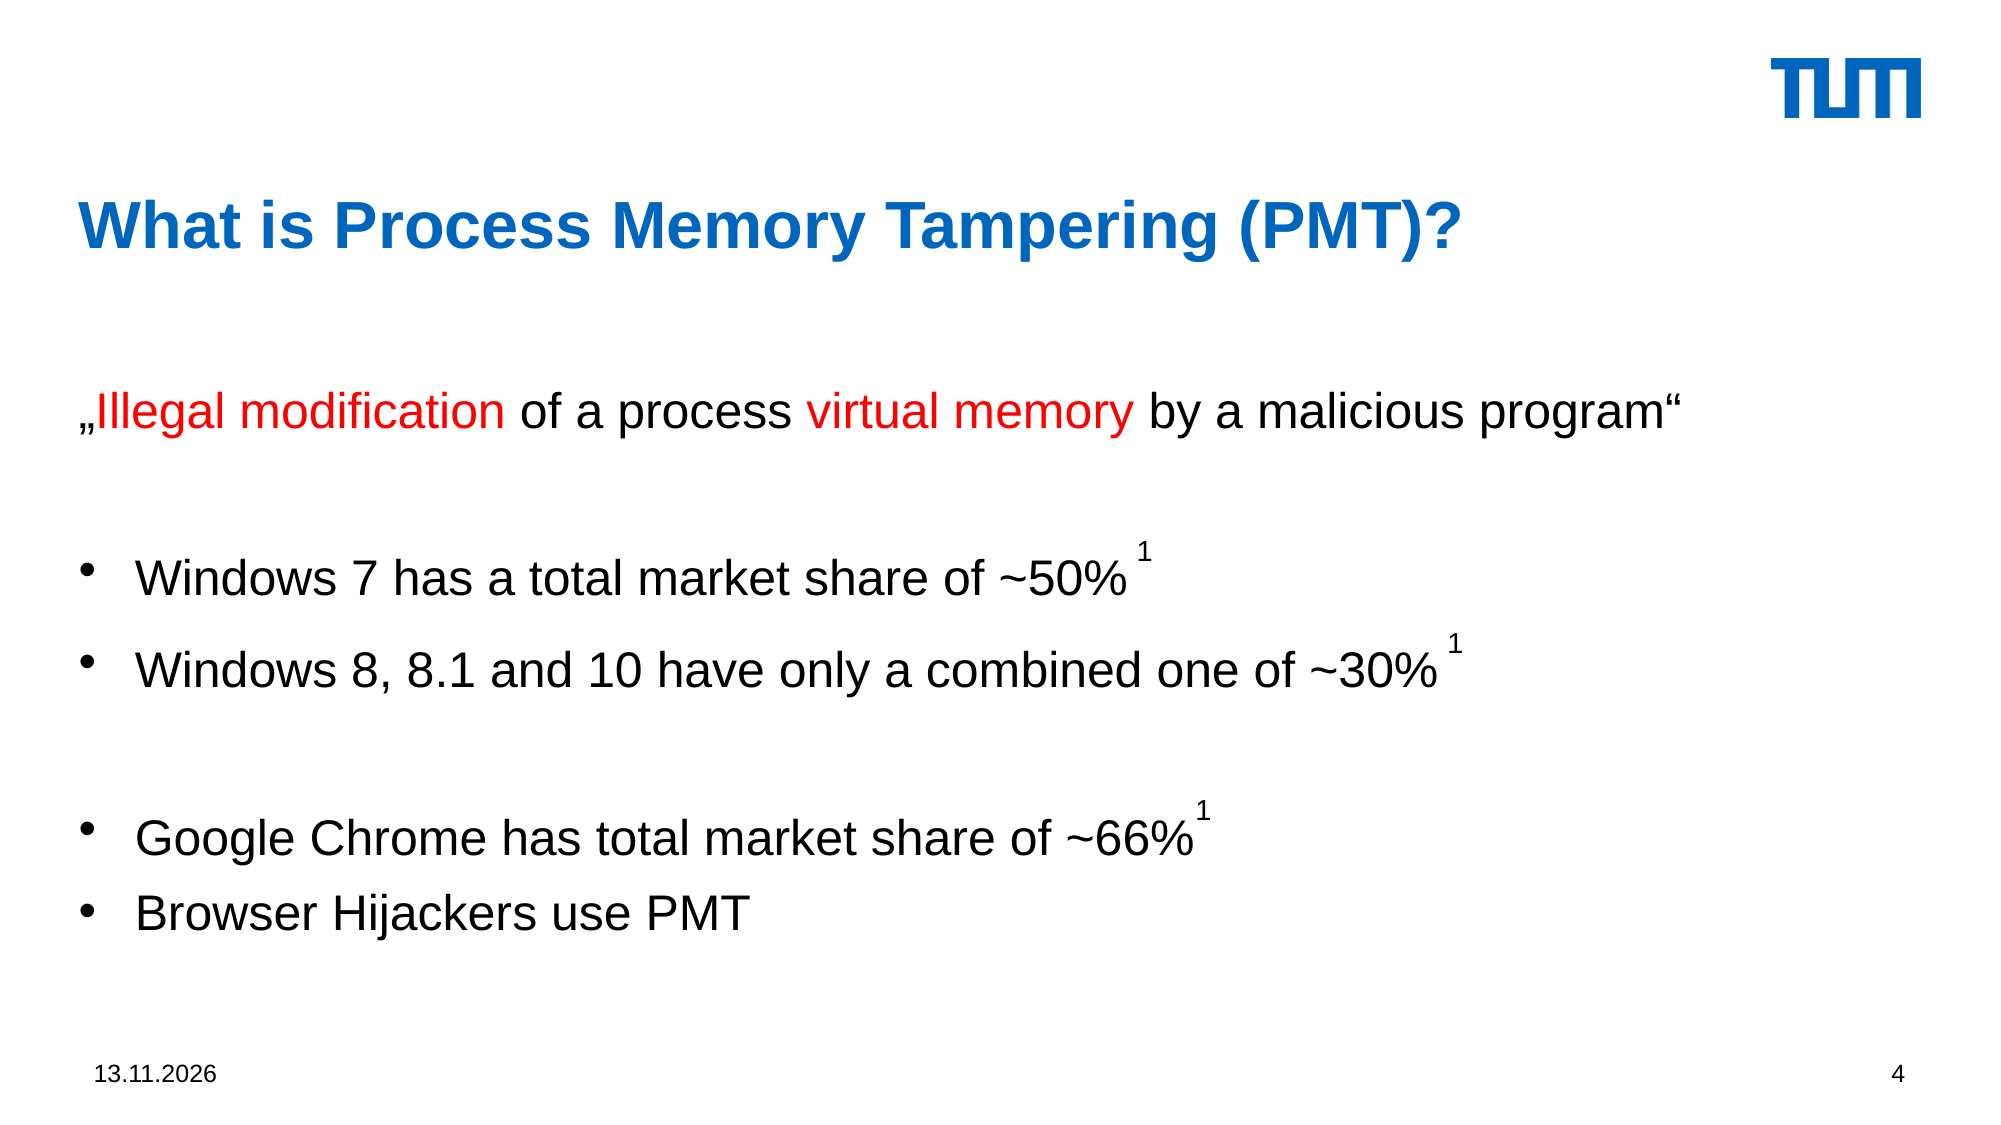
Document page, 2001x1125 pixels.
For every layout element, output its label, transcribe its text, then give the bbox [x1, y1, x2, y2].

list „Illegal modification of a process virtual memory by a malicious program“ Windows 7 has a total market share of ~50% 1 Windows 8, 8.1 and 10 have only a combined one of ~30% 1 Google Chrome has total market share of ~66%1 Browser Hijackers use PMT [78, 303, 1921, 1029]
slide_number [78, 1042, 546, 1103]
slide_number 4 [1453, 1042, 1921, 1103]
title What is Process Memory Tampering (PMT)? [78, 162, 1921, 271]
picture [1771, 58, 1921, 118]
